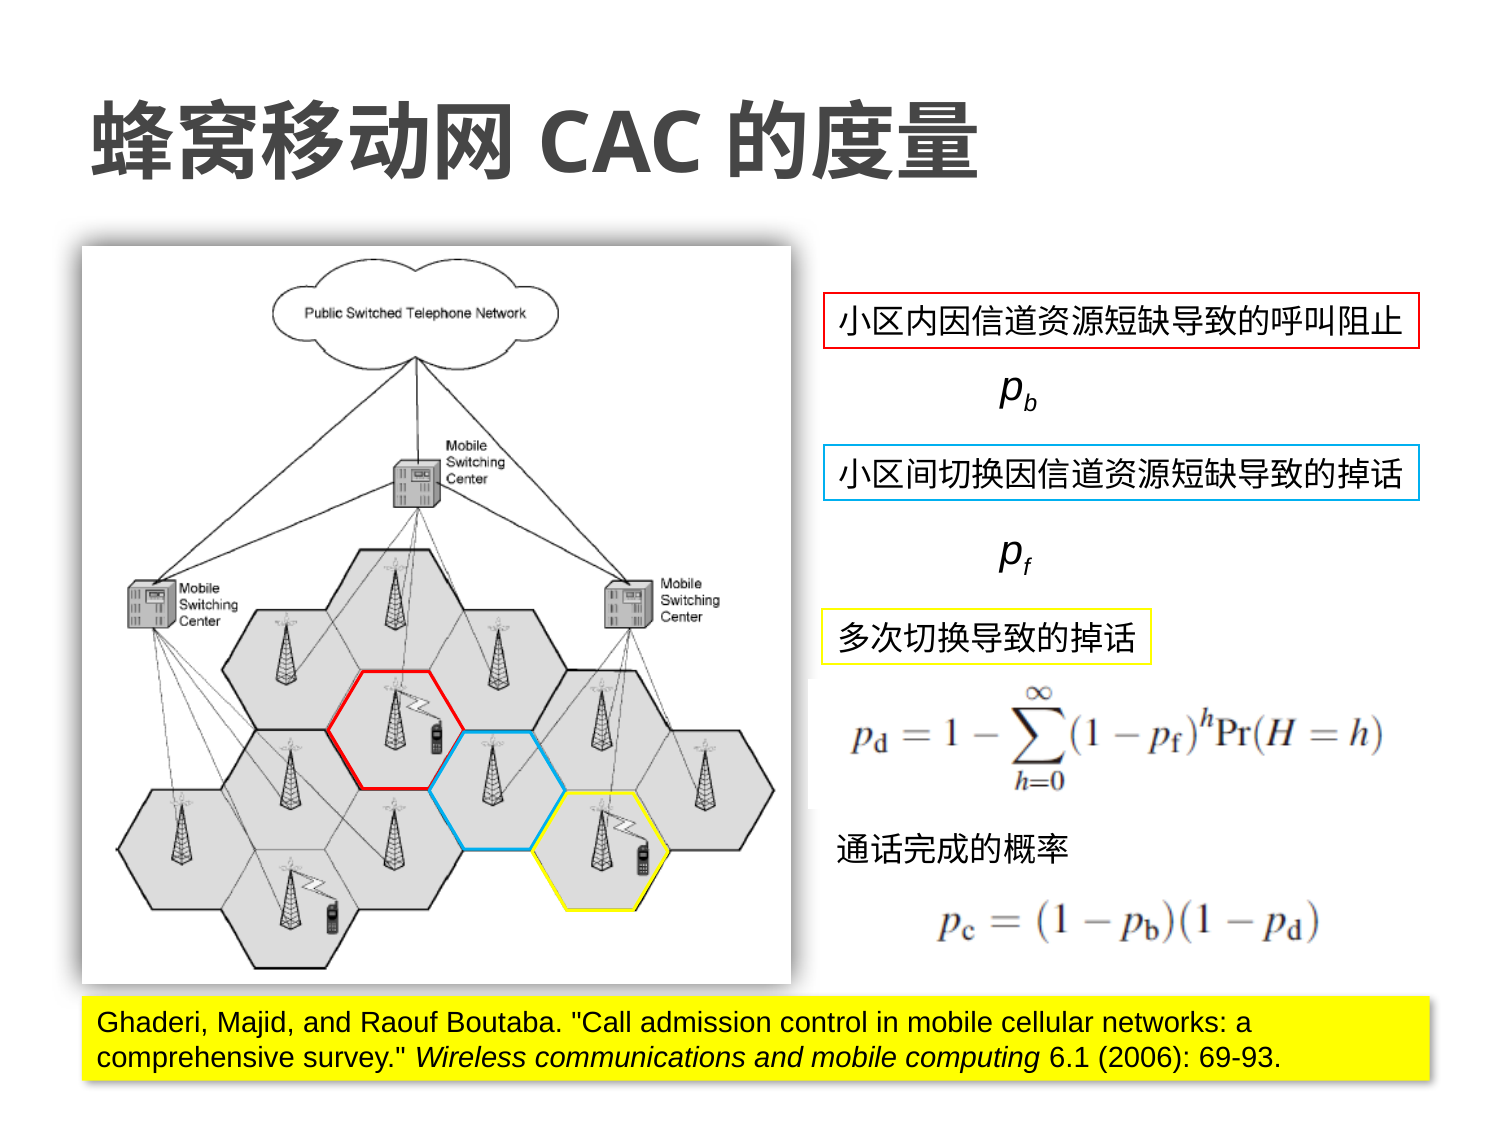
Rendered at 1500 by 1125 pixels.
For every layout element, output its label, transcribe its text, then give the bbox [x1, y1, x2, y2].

picture [81, 245, 792, 984]
text_box 小区间切换因信道资源短缺导致的掉话 [823, 445, 1419, 500]
title 蜂窝移动网CAC的度量 [75, 45, 1425, 233]
text_box pb [985, 351, 1053, 424]
picture [890, 878, 1358, 973]
text_box pf [985, 515, 1045, 588]
text_box 多次切换导致的掉话 [822, 609, 1152, 664]
text_box 小区内因信道资源短缺导致的呼叫阻止 [823, 292, 1419, 348]
text_box 通话完成的概率 [822, 820, 1085, 875]
text_box Ghaderi, Majid, and Raouf Boutaba. "Call admission control in mobile cellular networks: a comprehensive survey." Wireless communications and mobile computing 6.1 (2006): 69-93. [81, 996, 1430, 1081]
picture [808, 679, 1422, 809]
